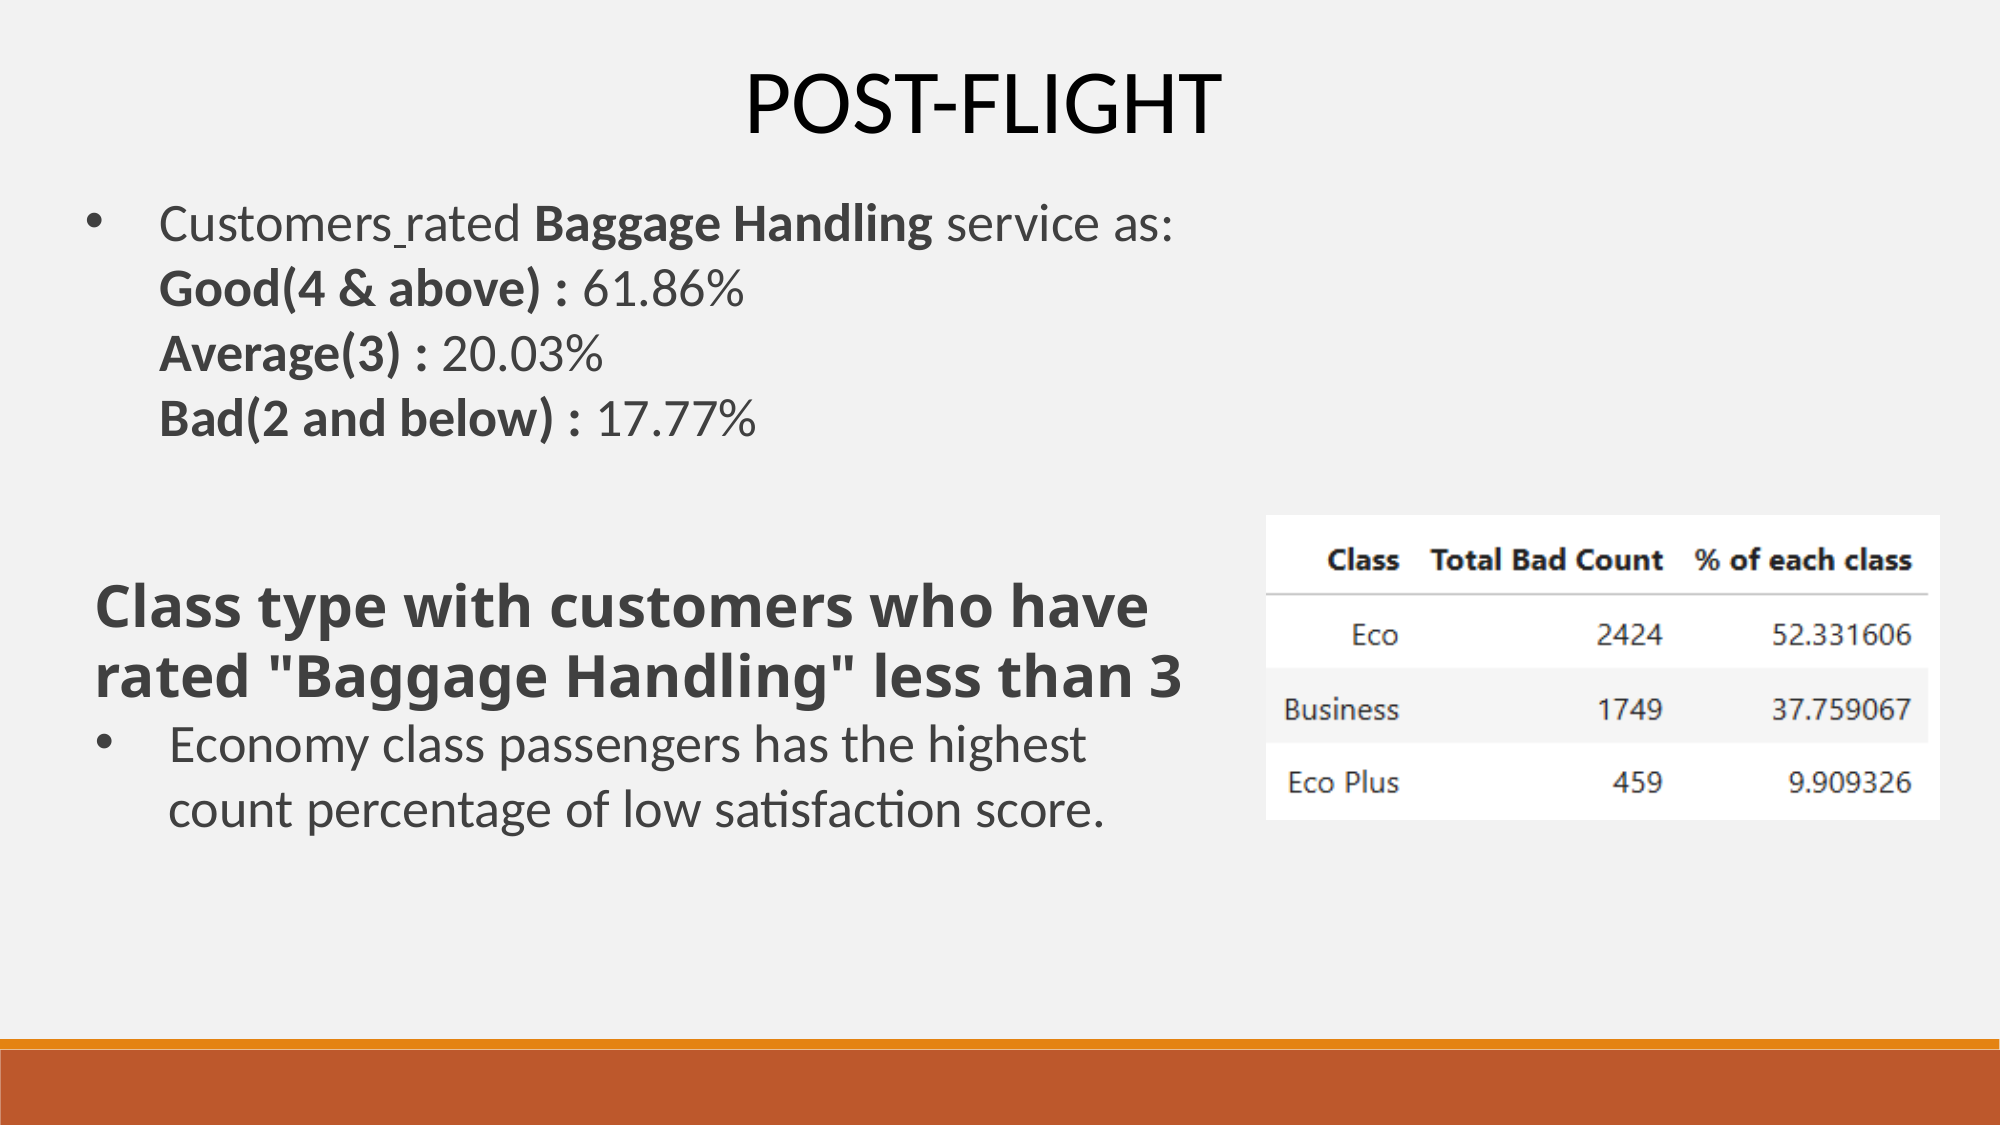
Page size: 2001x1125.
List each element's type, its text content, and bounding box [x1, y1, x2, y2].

text_box Customers rated Baggage Handling service as: Good(4 & above) : 61.86% Average(3) : 20.03% Bad(2 and below) : 17.77% [69, 179, 1989, 455]
picture [1265, 515, 1941, 820]
text_box Class type with customers who have rated "Baggage Handling" less than 3 Economy class passengers has the highest count percentage of low satisfaction score. [79, 561, 1330, 847]
text_box POST-FLIGHT [488, 34, 1480, 160]
